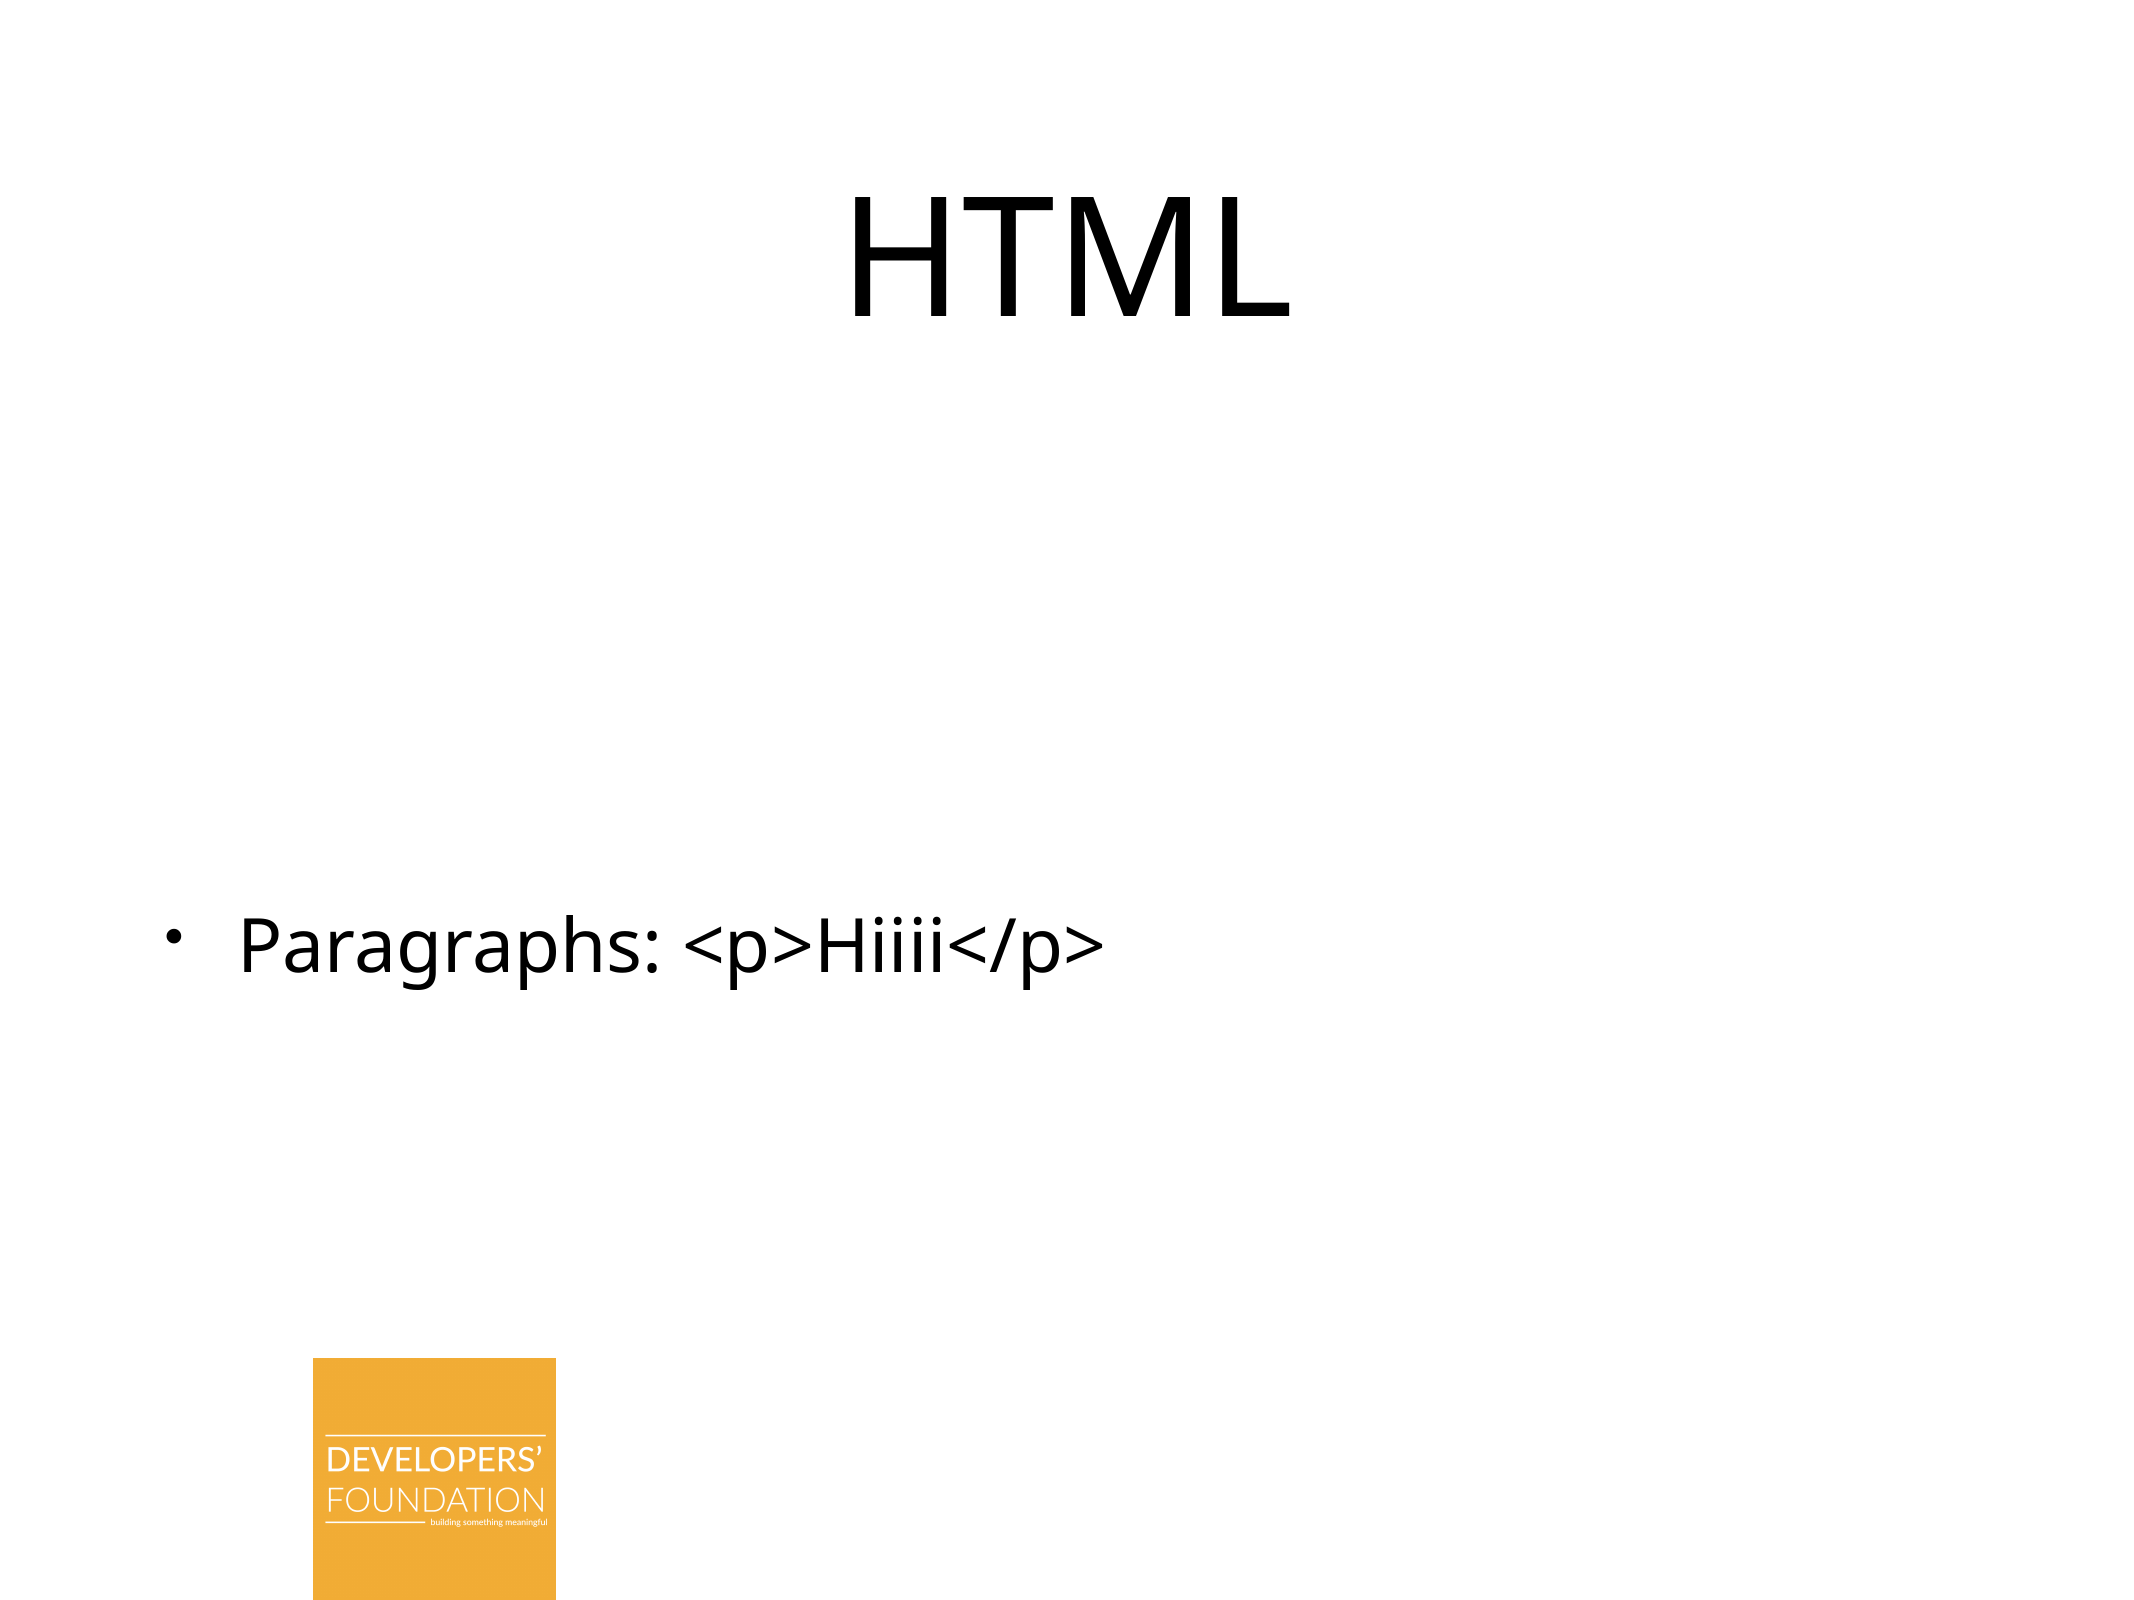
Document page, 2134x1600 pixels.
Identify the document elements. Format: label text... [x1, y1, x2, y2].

title HTML [155, 72, 1978, 426]
list Paragraphs: <p>Hiiii</p> [155, 426, 1978, 1459]
picture [312, 1357, 556, 1600]
